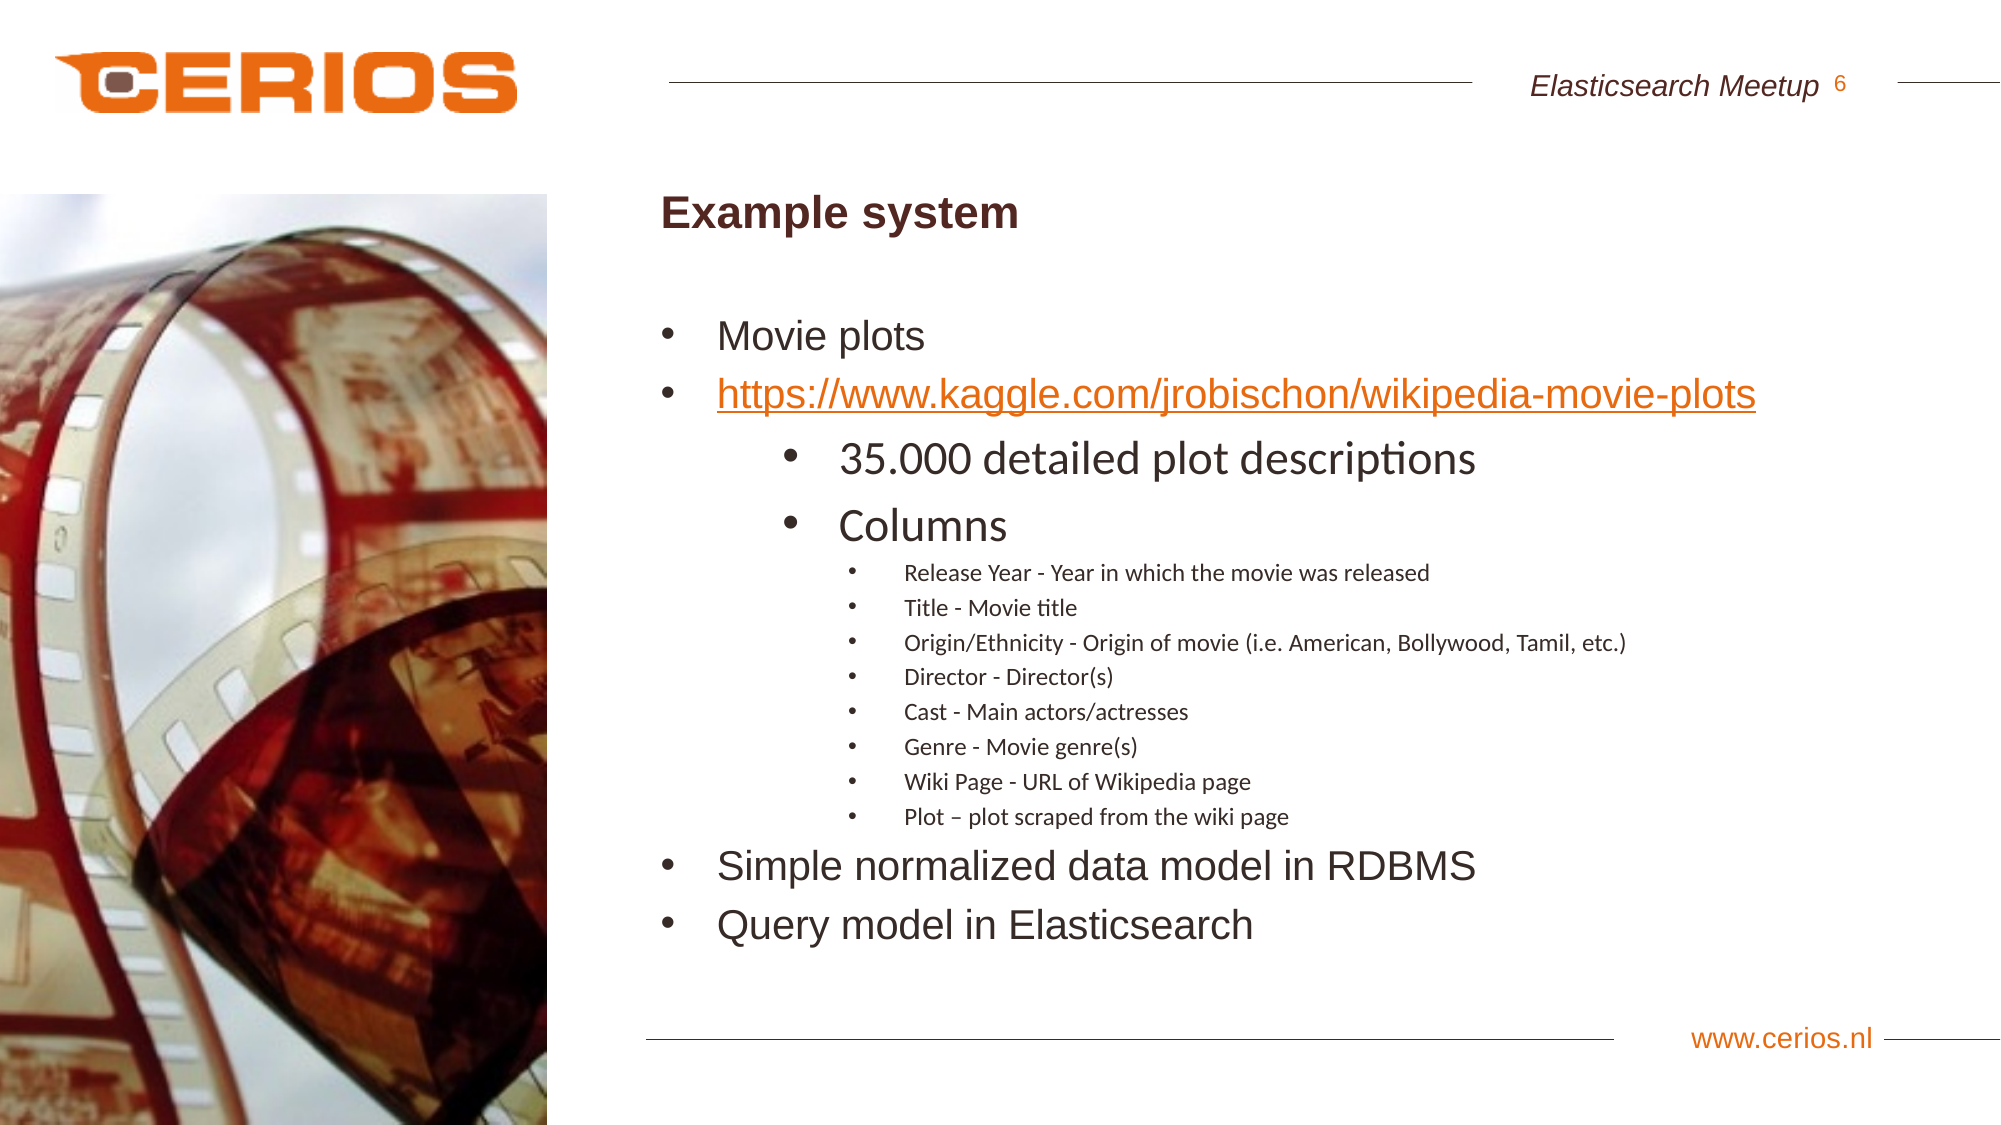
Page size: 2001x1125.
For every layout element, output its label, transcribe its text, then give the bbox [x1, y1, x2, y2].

title Example system [645, 174, 1914, 291]
picture [0, 194, 547, 1125]
picture [55, 52, 517, 113]
list Elasticsearch Meetup [1472, 66, 1835, 102]
list Movie plots https://www.kaggle.com/jrobischon/wikipedia-movie-plots 35.000 detailed plot descriptions Columns Release Year - Year in which the movie was released Title - Movie title Origin/Ethnicity - Origin of movie (i.e. American, Bollywood, Tamil, etc.) Director - Director(s) Cast - Main actors/actresses Genre - Movie genre(s) Wiki Page - URL of Wikipedia page Plot – plot scraped from the wiki page Simple normalized data model in RDBMS Query model in Elasticsearch [645, 308, 1914, 929]
